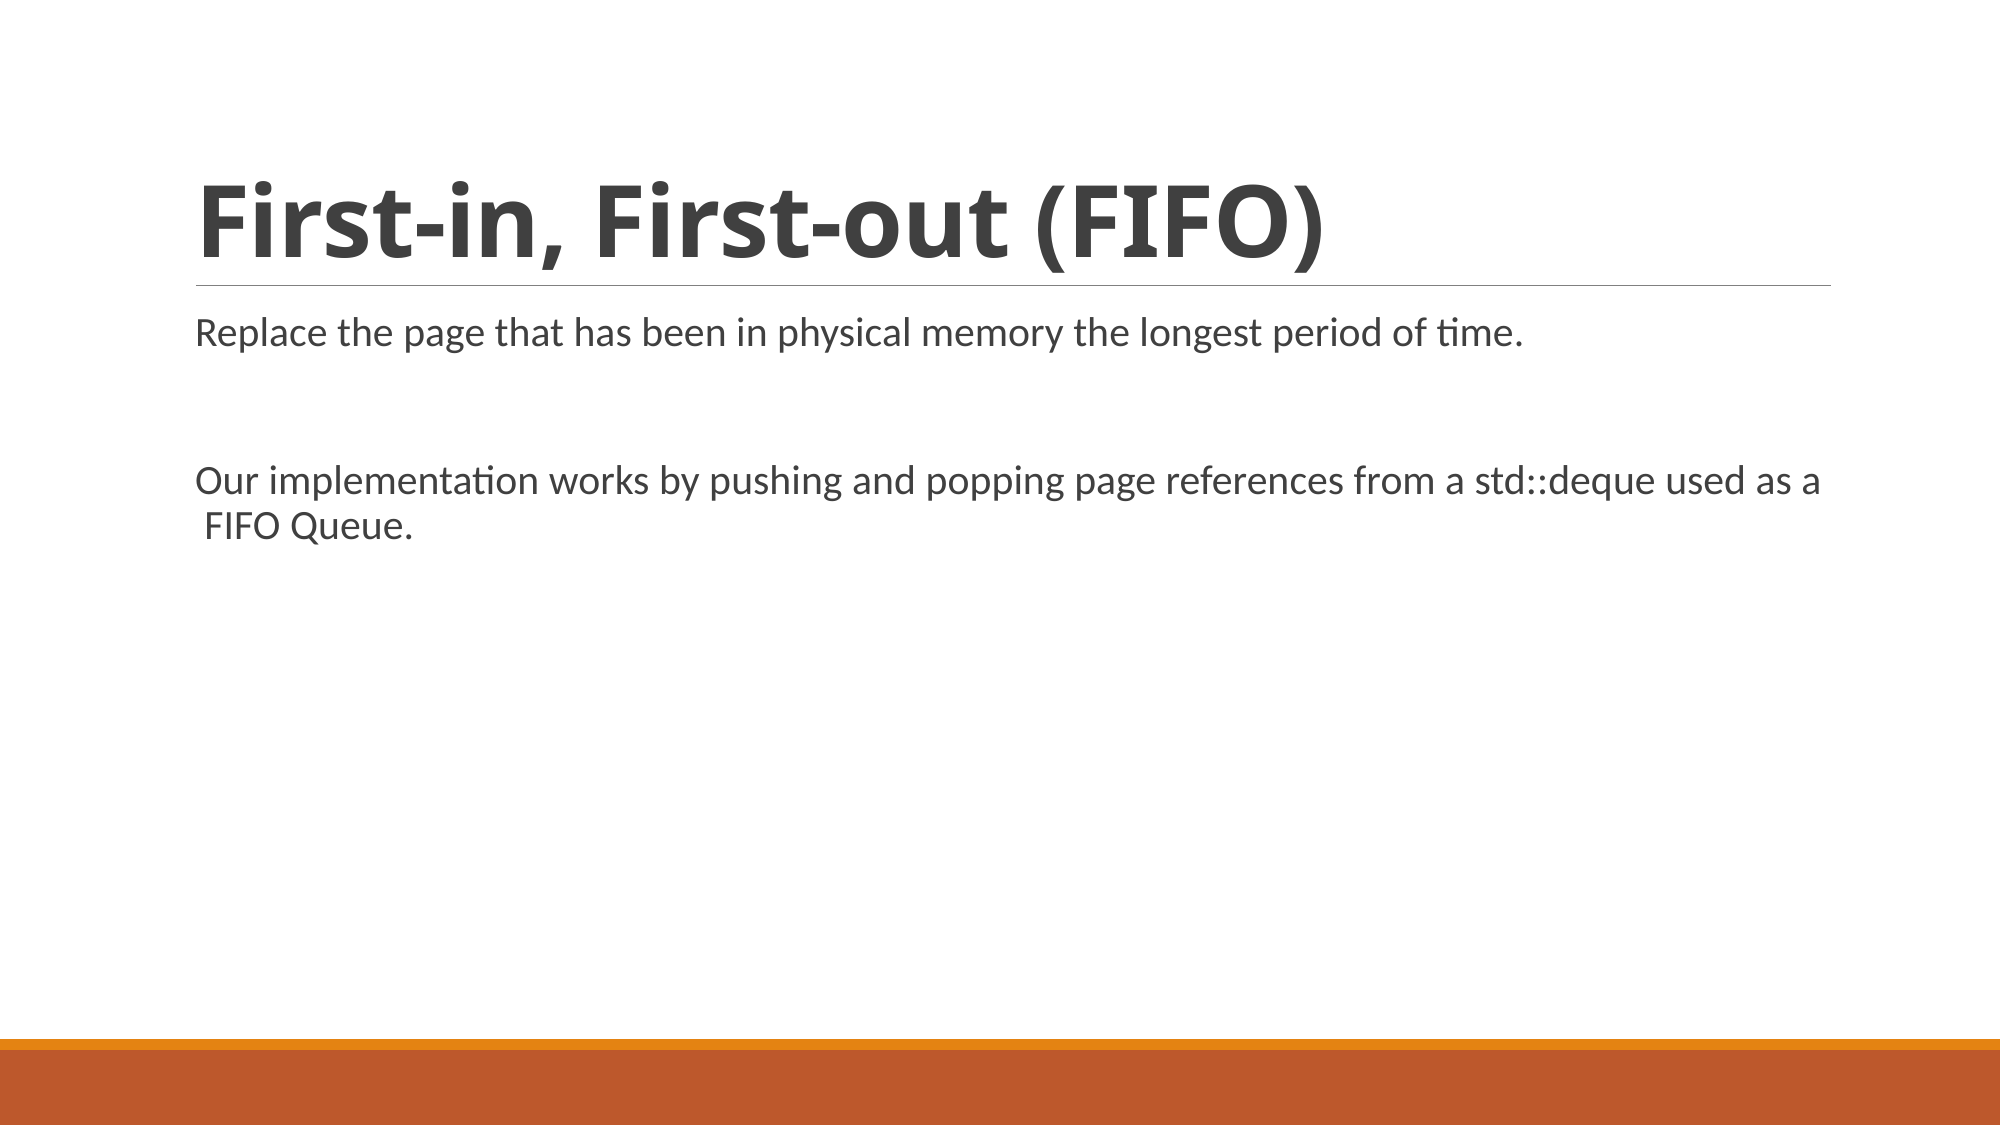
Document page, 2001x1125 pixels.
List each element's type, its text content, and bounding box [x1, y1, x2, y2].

list Replace the page that has been in physical memory the longest period of time. Our implementation works by pushing and popping page references from a std::deque used as a FIFO Queue. [180, 302, 1830, 963]
title First-in, First-out (FIFO) [180, 47, 1830, 285]
